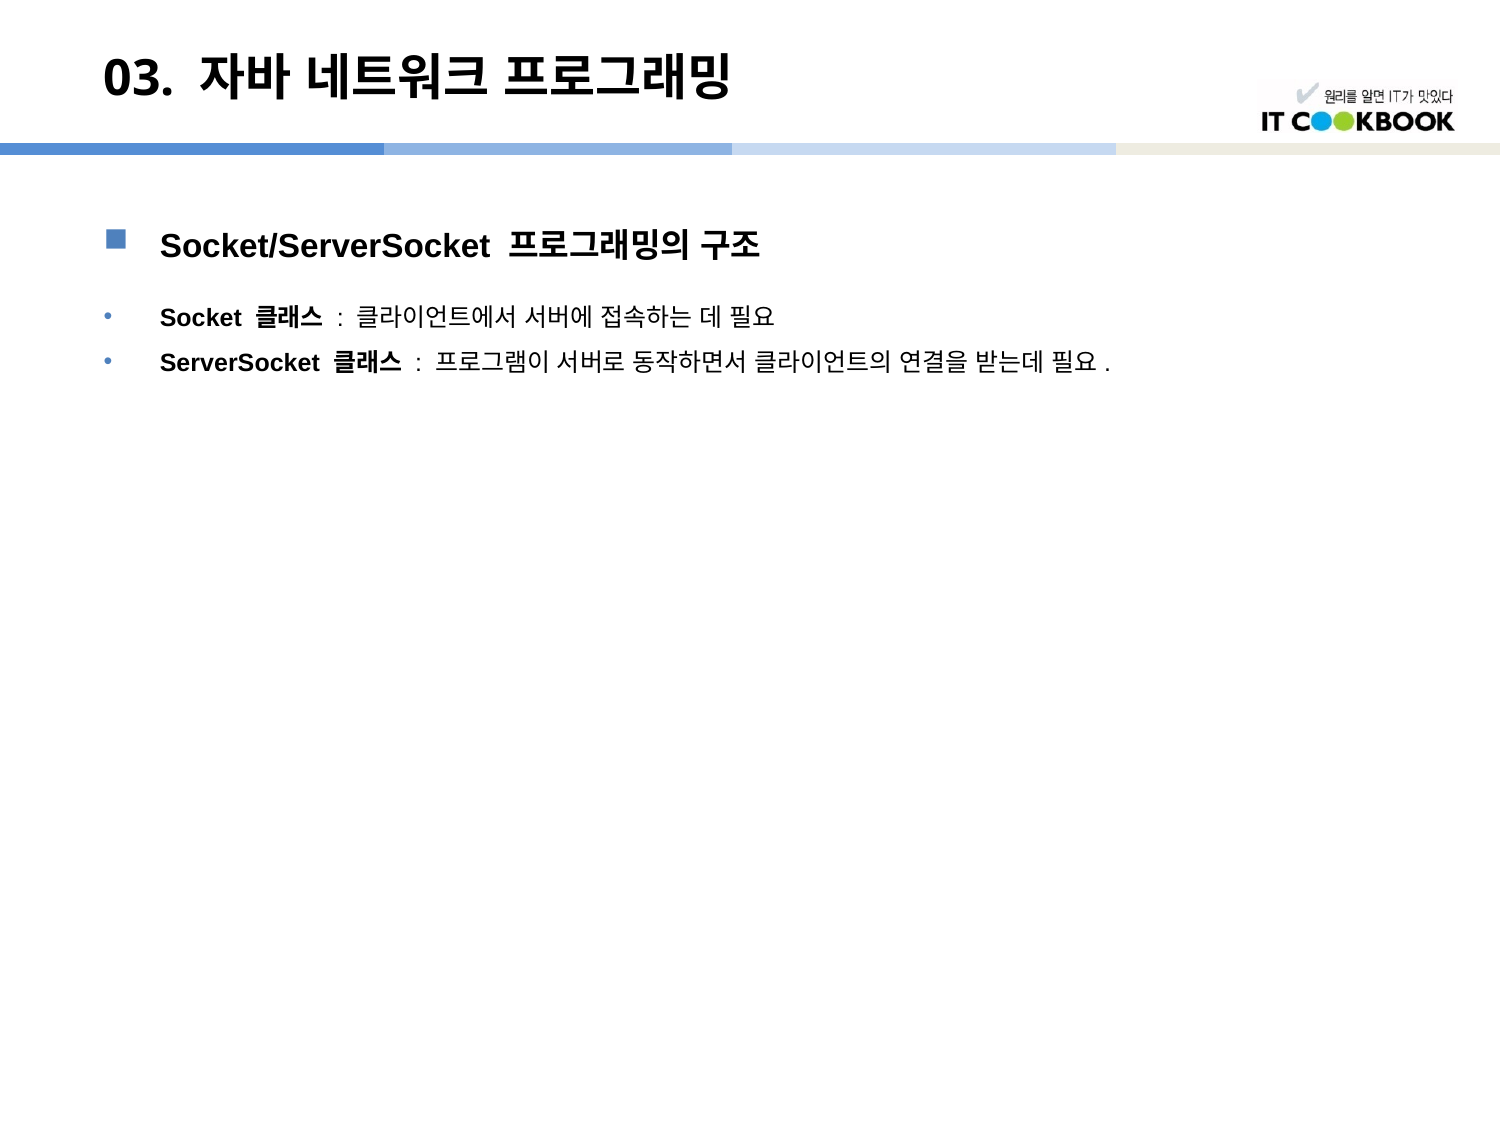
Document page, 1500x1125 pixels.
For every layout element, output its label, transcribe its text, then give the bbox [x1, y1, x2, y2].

picture [1257, 79, 1458, 133]
text_box Socket 클래스 : 클라이언트에서 서버에 접속하는 데 필요 ServerSocket 클래스 : 프로그램이 서버로 동작하면서 클라이언트의 연결을 받는데 필요. [88, 278, 1436, 468]
text_box Socket/ServerSocket 프로그래밍의 구조 [88, 196, 1436, 278]
title 03. 자바 네트워크 프로그래밍 [88, 30, 1211, 121]
